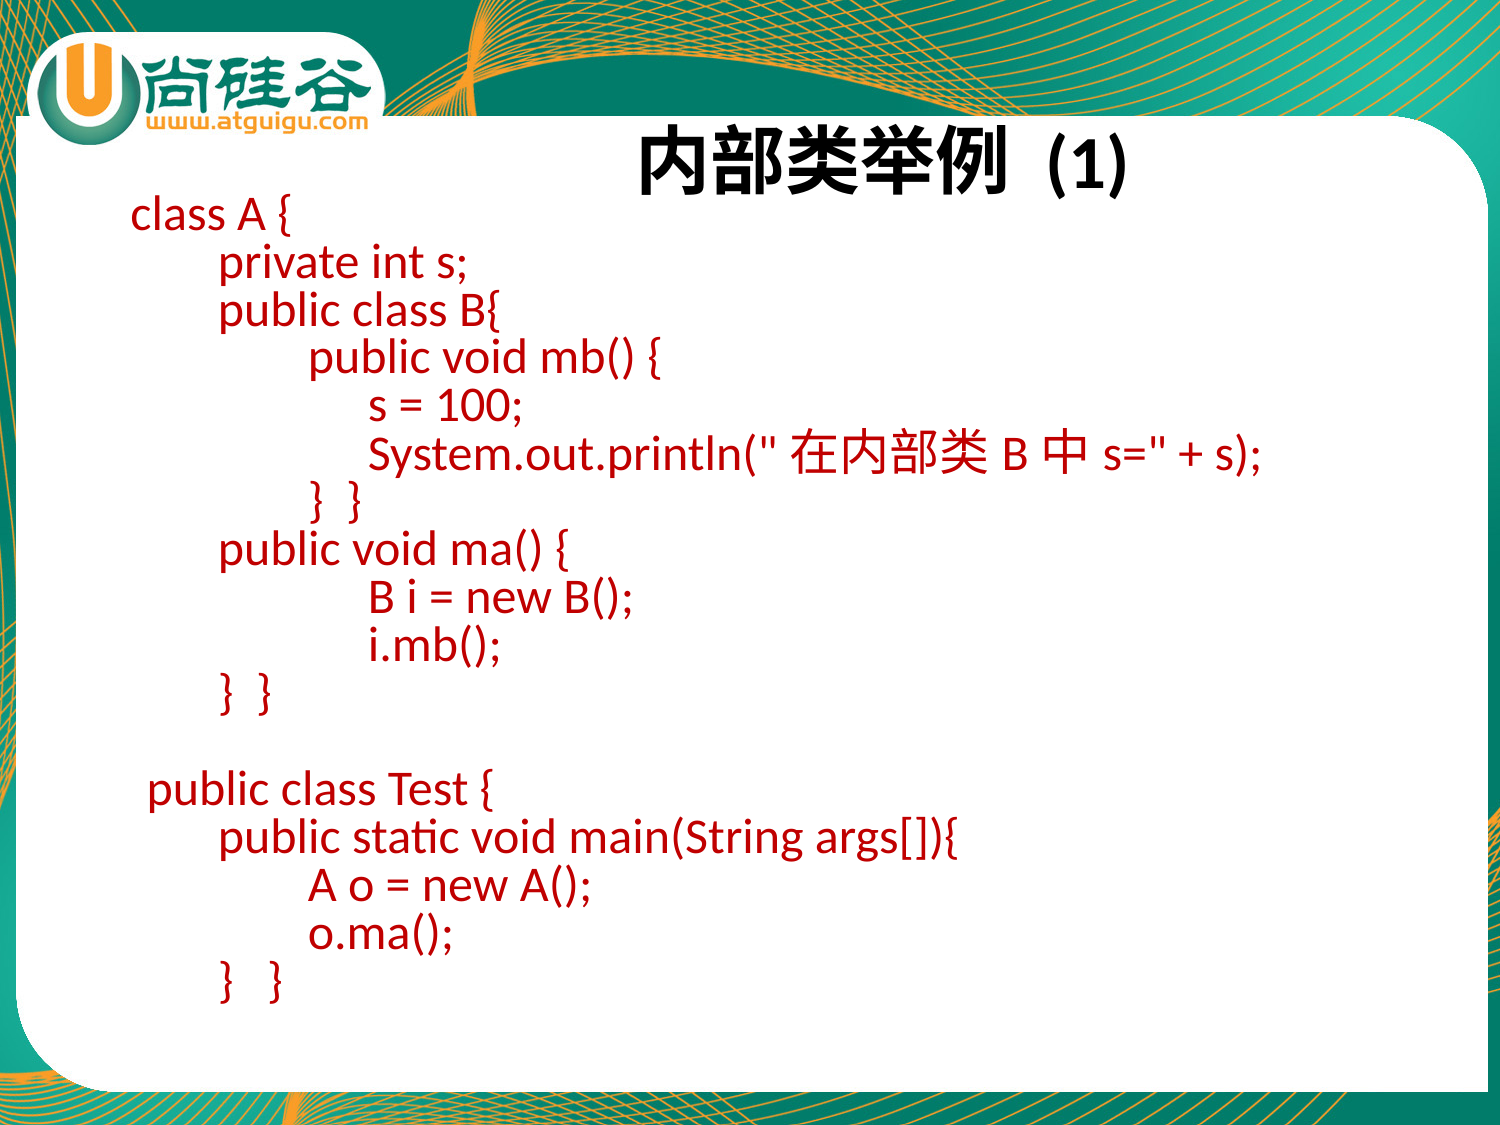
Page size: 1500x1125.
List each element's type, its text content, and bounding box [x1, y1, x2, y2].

text_box class A { private int s; public class B{ public void mb() { s = 100; System.out.println("在内部类B中s=" + s); } } public void ma() { B i = new B(); i.mb(); } } public class Test { public static void main(String args[]){ A o = new A(); o.ma(); } } [53, 184, 1412, 1015]
title 内部类举例 (1) [431, 90, 1335, 184]
picture [0, 0, 1500, 1125]
